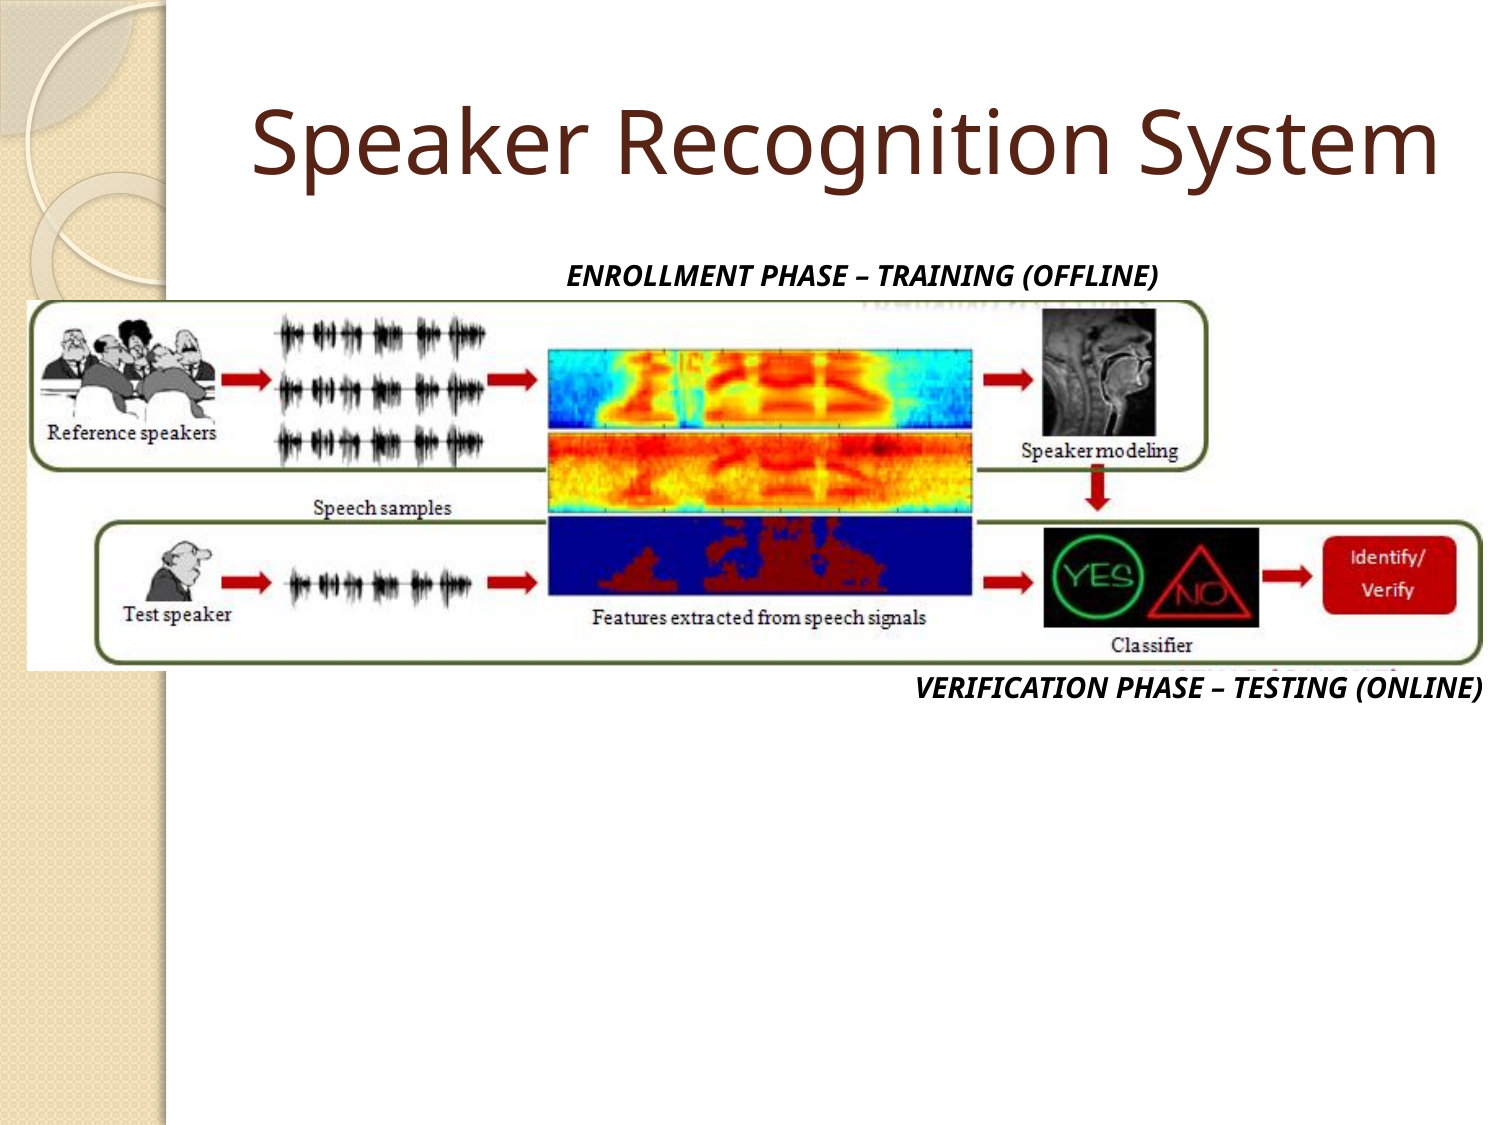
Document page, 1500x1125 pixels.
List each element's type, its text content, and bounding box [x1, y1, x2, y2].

title Speaker Recognition System [235, 45, 1466, 233]
text_box ENROLLMENT PHASE – TRAINING (OFFLINE) [551, 249, 1500, 300]
text_box VERIFICATION PHASE – TESTING (ONLINE) [900, 662, 1500, 713]
picture [26, 299, 1483, 672]
